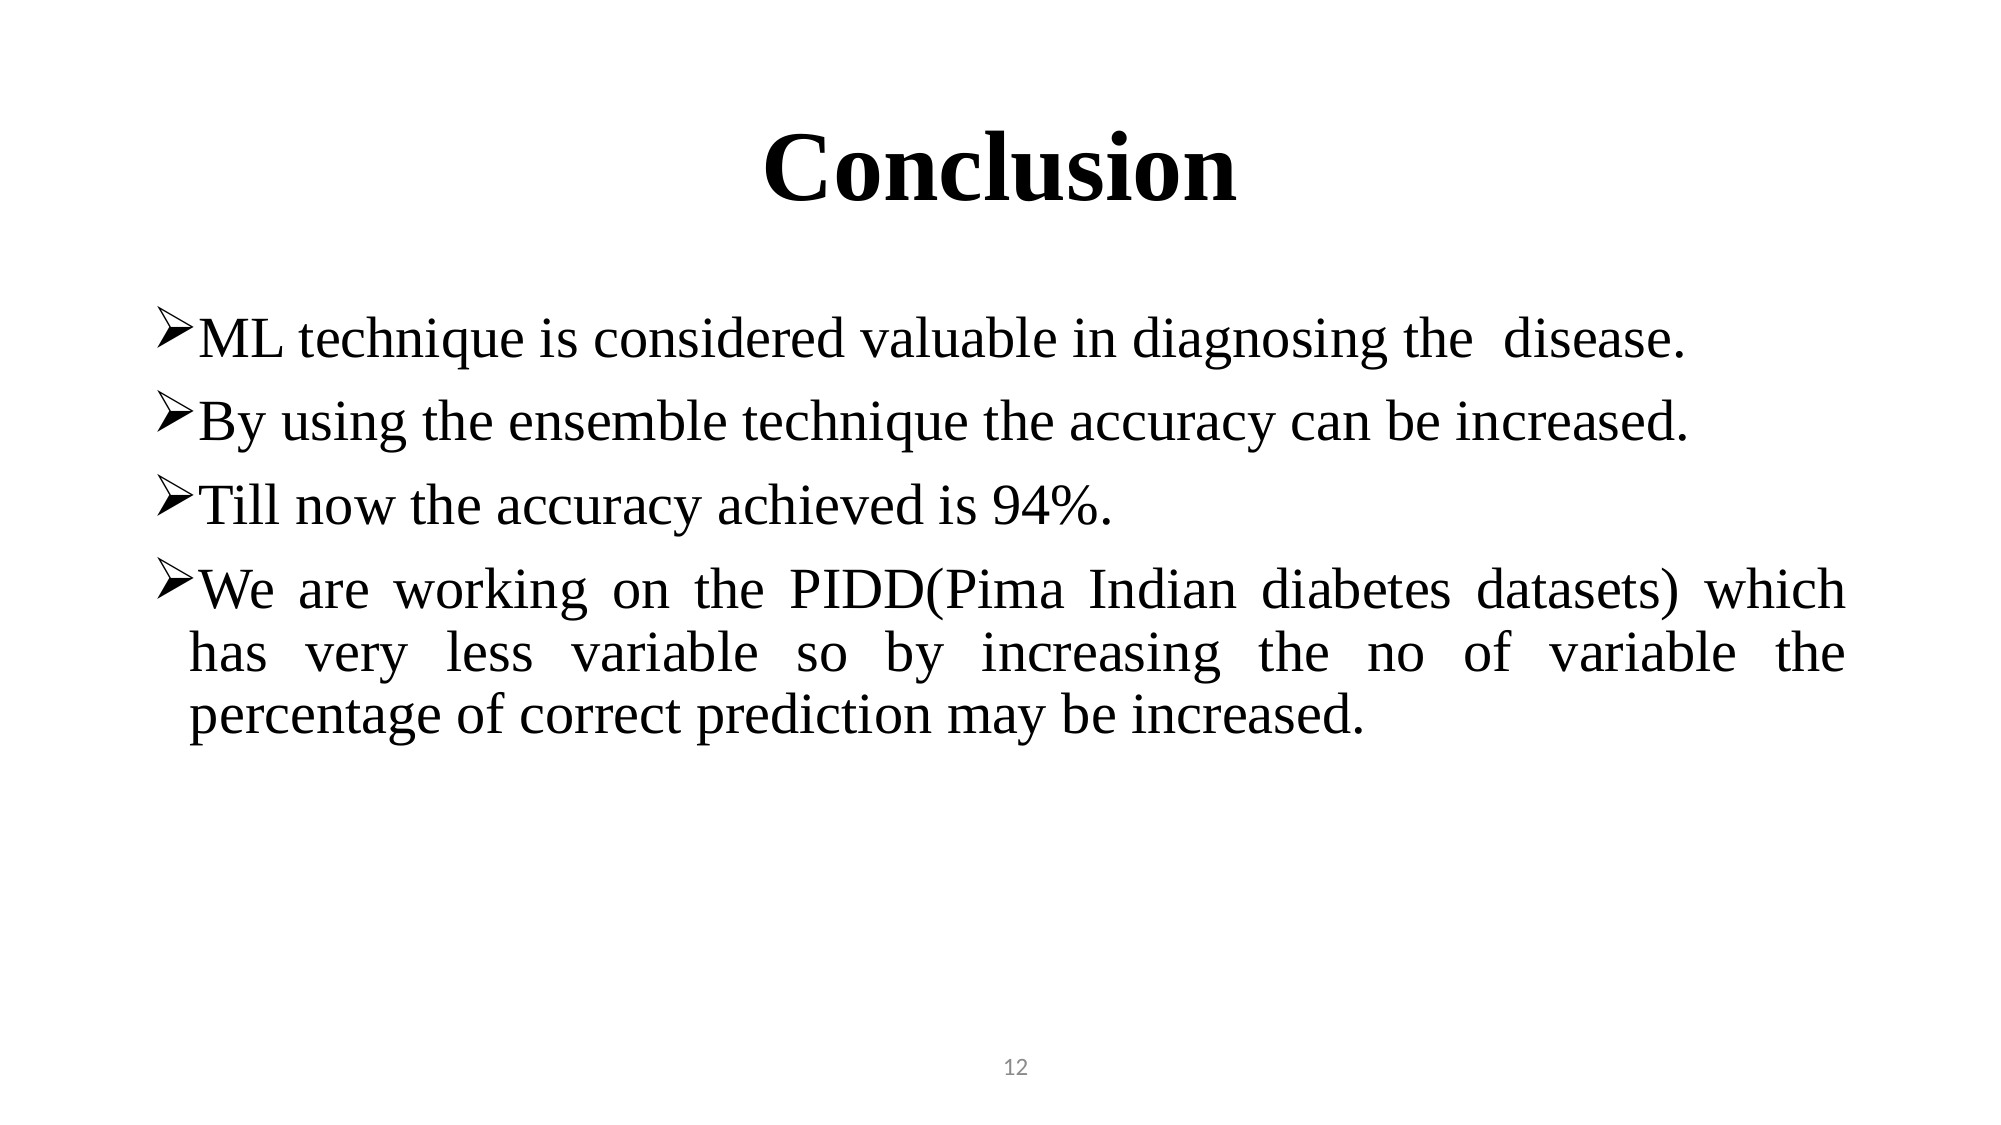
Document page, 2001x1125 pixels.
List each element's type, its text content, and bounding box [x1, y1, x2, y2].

list ML technique is considered valuable in diagnosing the disease. By using the ensemble technique the accuracy can be increased. Till now the accuracy achieved is 94%. We are working on the PIDD(Pima Indian diabetes datasets) which has very less variable so by increasing the no of variable the percentage of correct prediction may be increased. [137, 299, 1863, 1014]
title Conclusion [137, 59, 1863, 278]
slide_number 12 [593, 1035, 1044, 1096]
